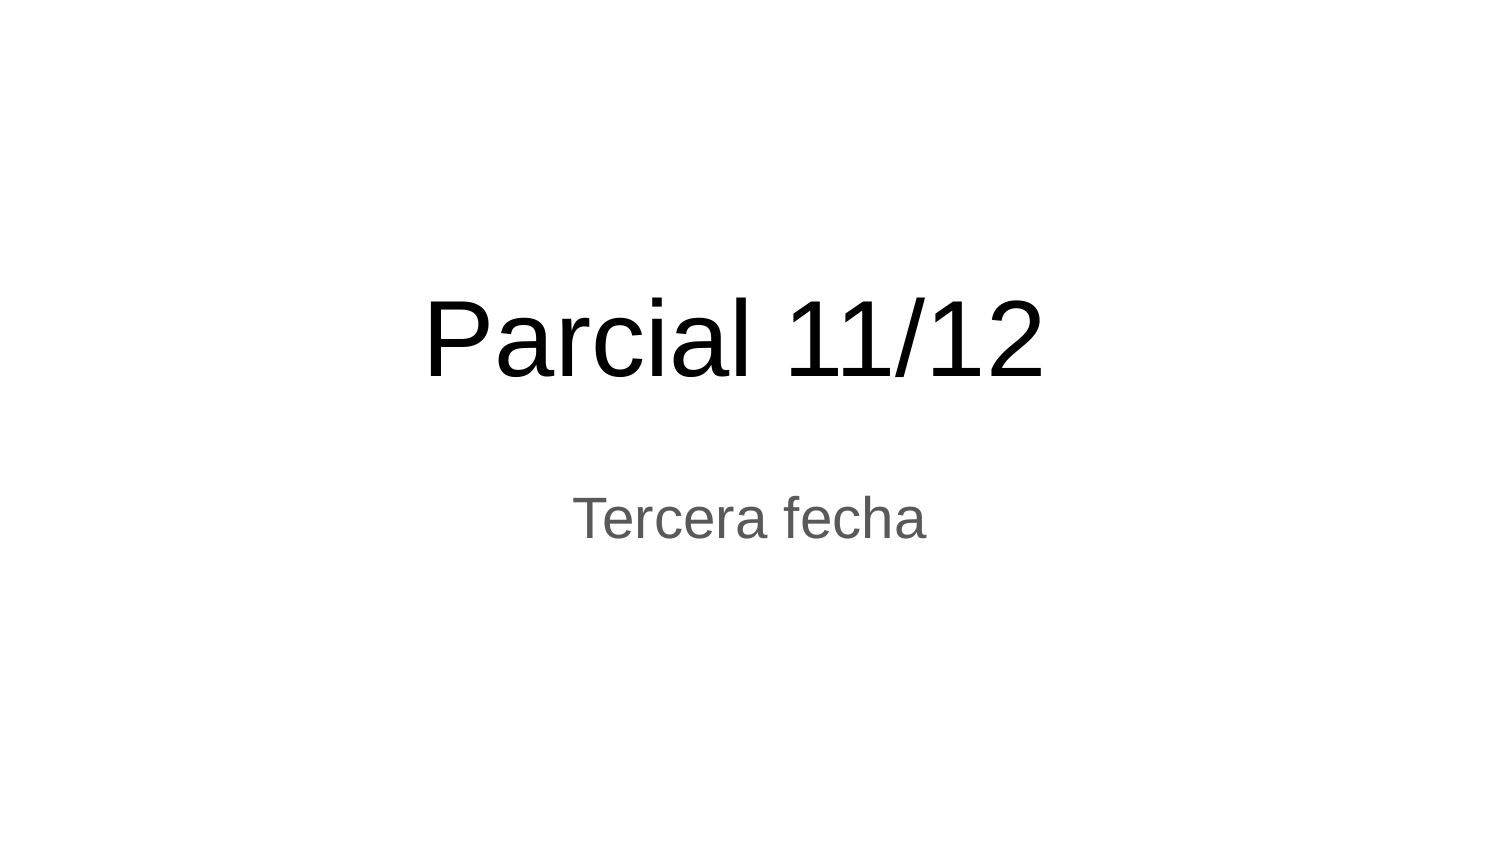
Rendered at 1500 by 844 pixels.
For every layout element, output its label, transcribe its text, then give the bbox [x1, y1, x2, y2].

title Parcial 11/12 [51, 122, 1449, 414]
subtitle Tercera fecha [51, 464, 1449, 595]
